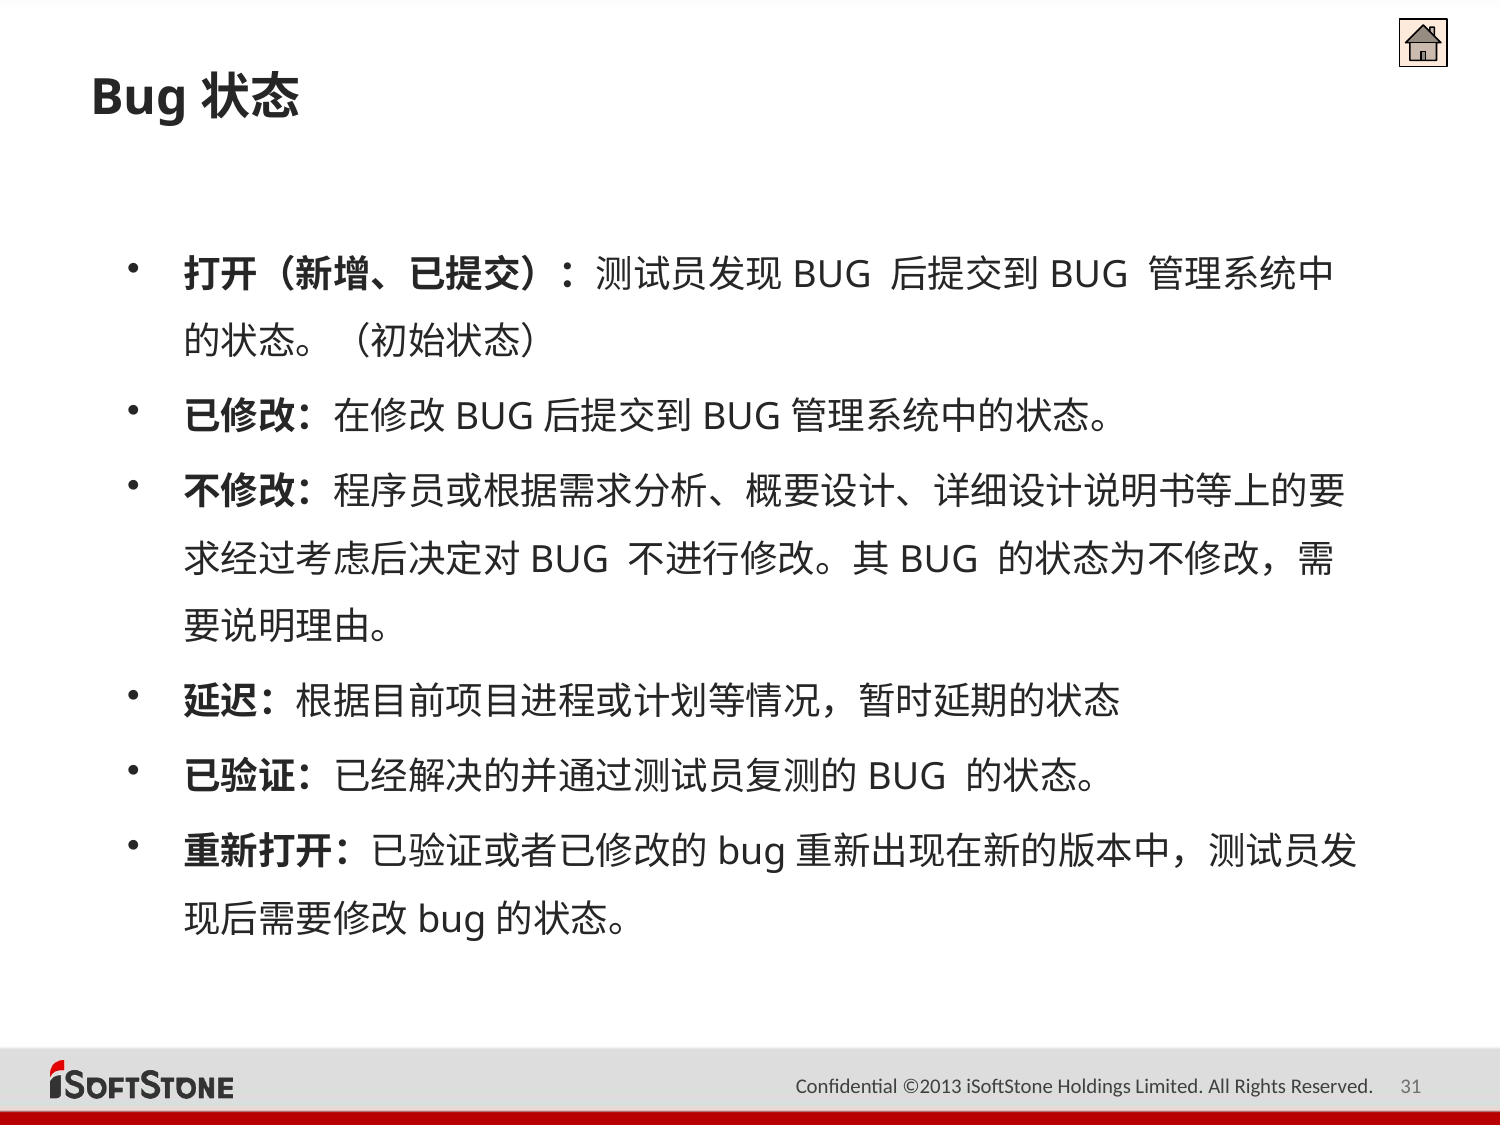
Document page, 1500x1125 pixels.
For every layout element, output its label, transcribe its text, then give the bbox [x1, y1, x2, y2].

title Bug状态 [74, 44, 1426, 145]
list 打开（新增、已提交）：测试员发现BUG 后提交到BUG 管理系统中的状态。（初始状态） 已修改：在修改BUG后提交到BUG管理系统中的状态。 不修改：程序员或根据需求分析、概要设计、详细设计说明书等上的要求经过考虑后决定对BUG 不进行修改。其BUG 的状态为不修改，需要说明理由。 延迟：根据目前项目进程或计划等情况，暂时延期的状态 已验证：已经解决的并通过测试员复测的BUG 的状态。 重新打开：已验证或者已修改的bug重新出现在新的版本中，测试员发现后需要修改bug的状态。 [111, 219, 1377, 894]
text_box [1399, 19, 1447, 67]
slide_number 31 [1186, 1064, 1437, 1125]
picture [0, 0, 1500, 1125]
